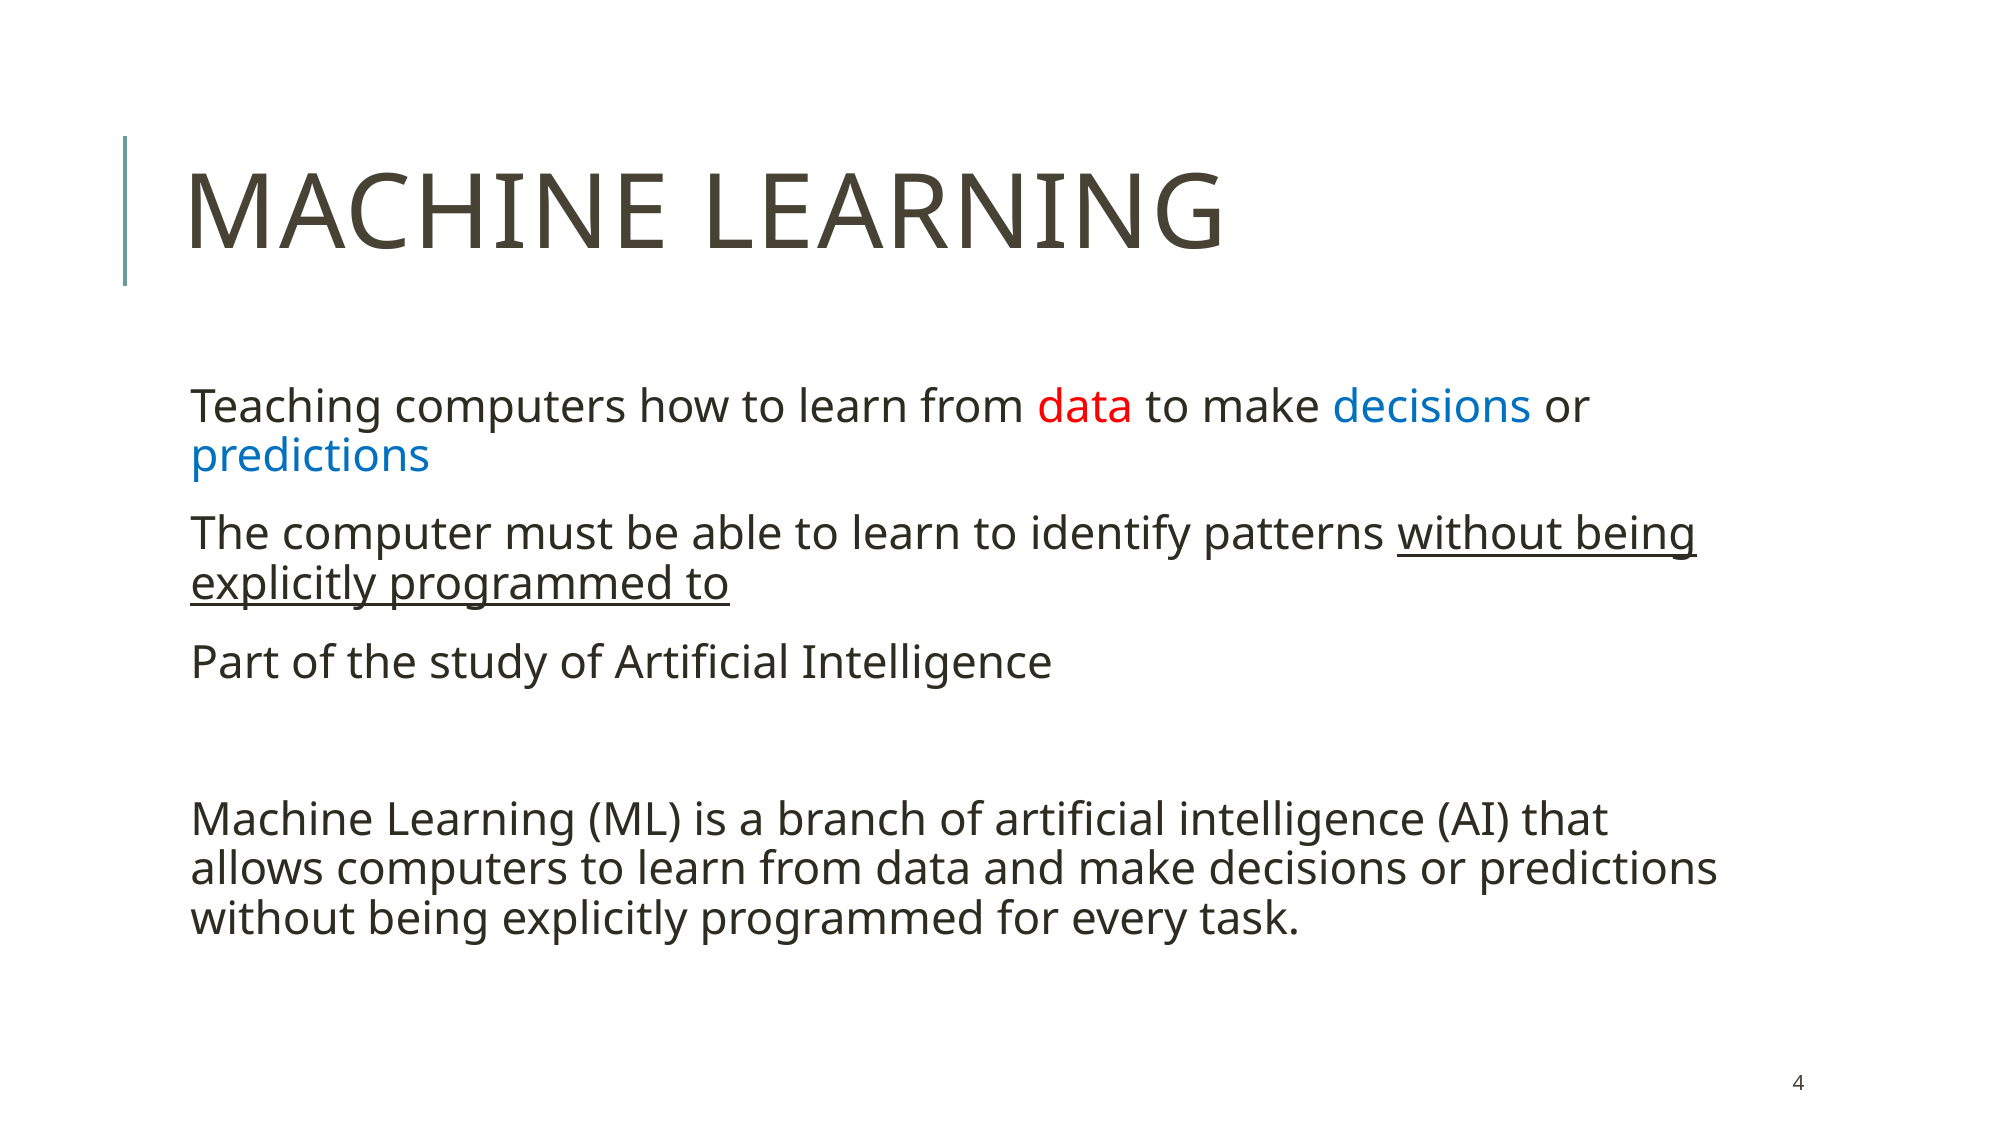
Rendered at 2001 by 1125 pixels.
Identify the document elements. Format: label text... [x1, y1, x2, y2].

title MACHINE LEARNING [168, 96, 1763, 342]
slide_number 4 [1777, 1061, 1938, 1107]
list Teaching computers how to learn from data to make decisions or predictions The computer must be able to learn to identify patterns without being explicitly programmed to Part of the study of Artificial Intelligence Machine Learning (ML) is a branch of artificial intelligence (AI) that allows computers to learn from data and make decisions or predictions without being explicitly programmed for every task. [168, 375, 1763, 1035]
